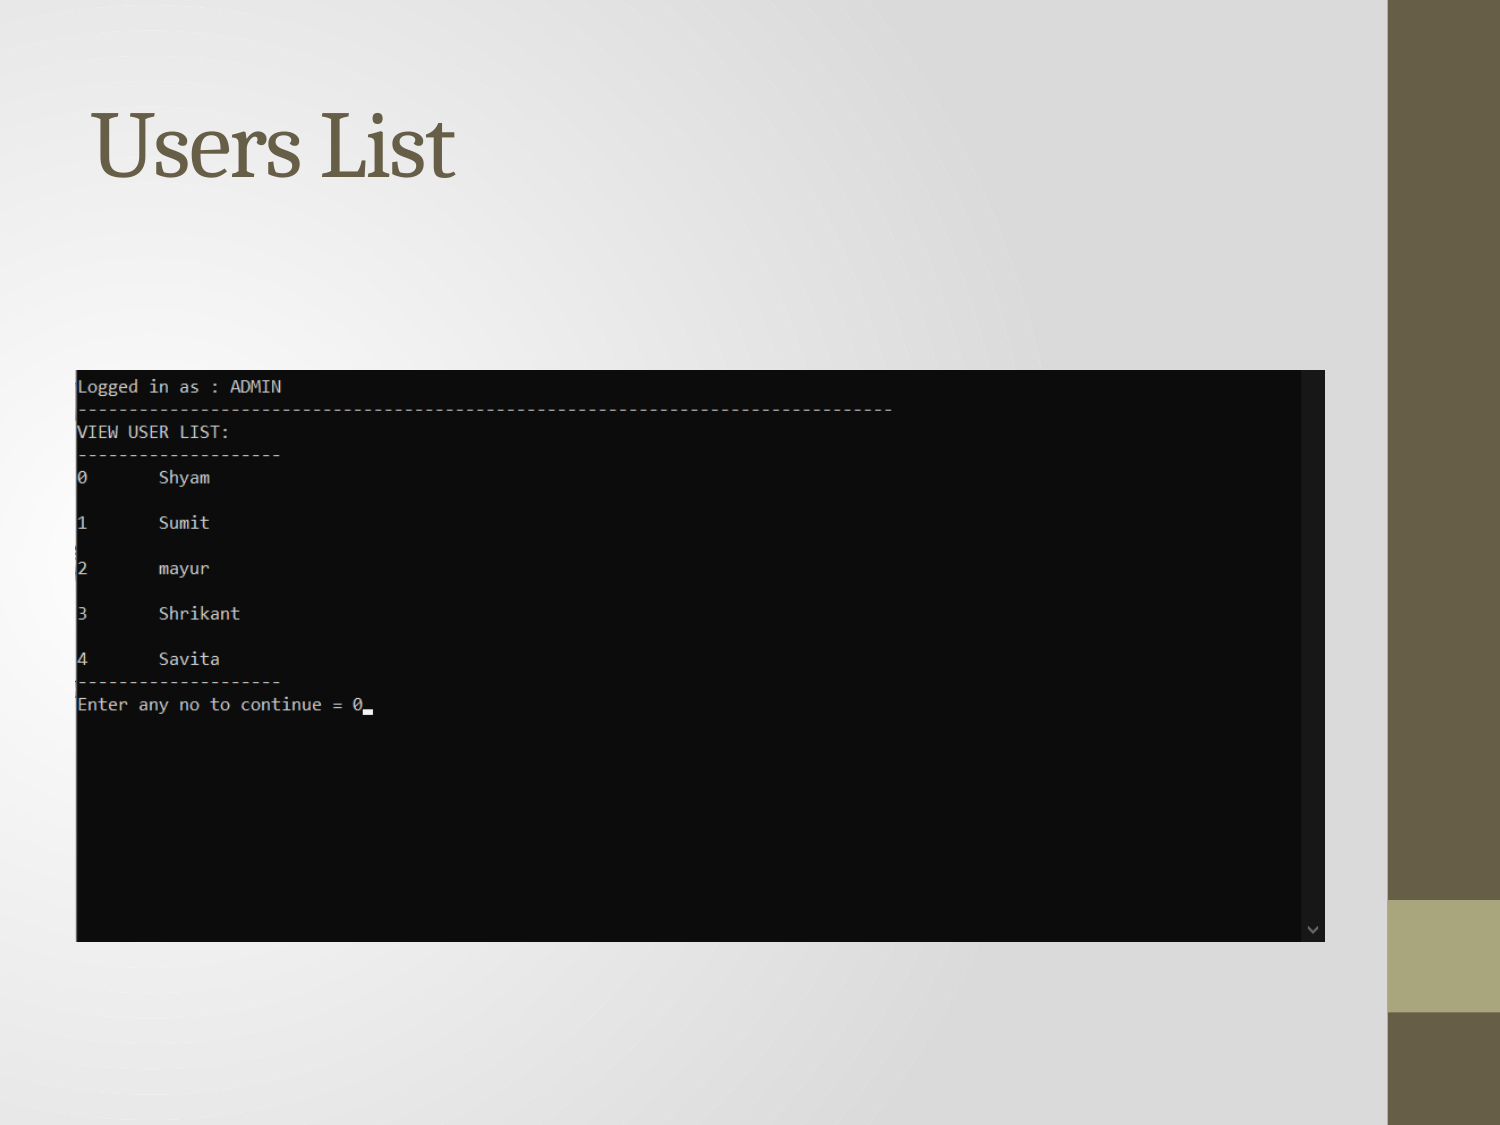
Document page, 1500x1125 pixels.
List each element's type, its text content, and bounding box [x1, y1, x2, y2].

title Users List [75, 45, 1325, 233]
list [74, 370, 1326, 943]
